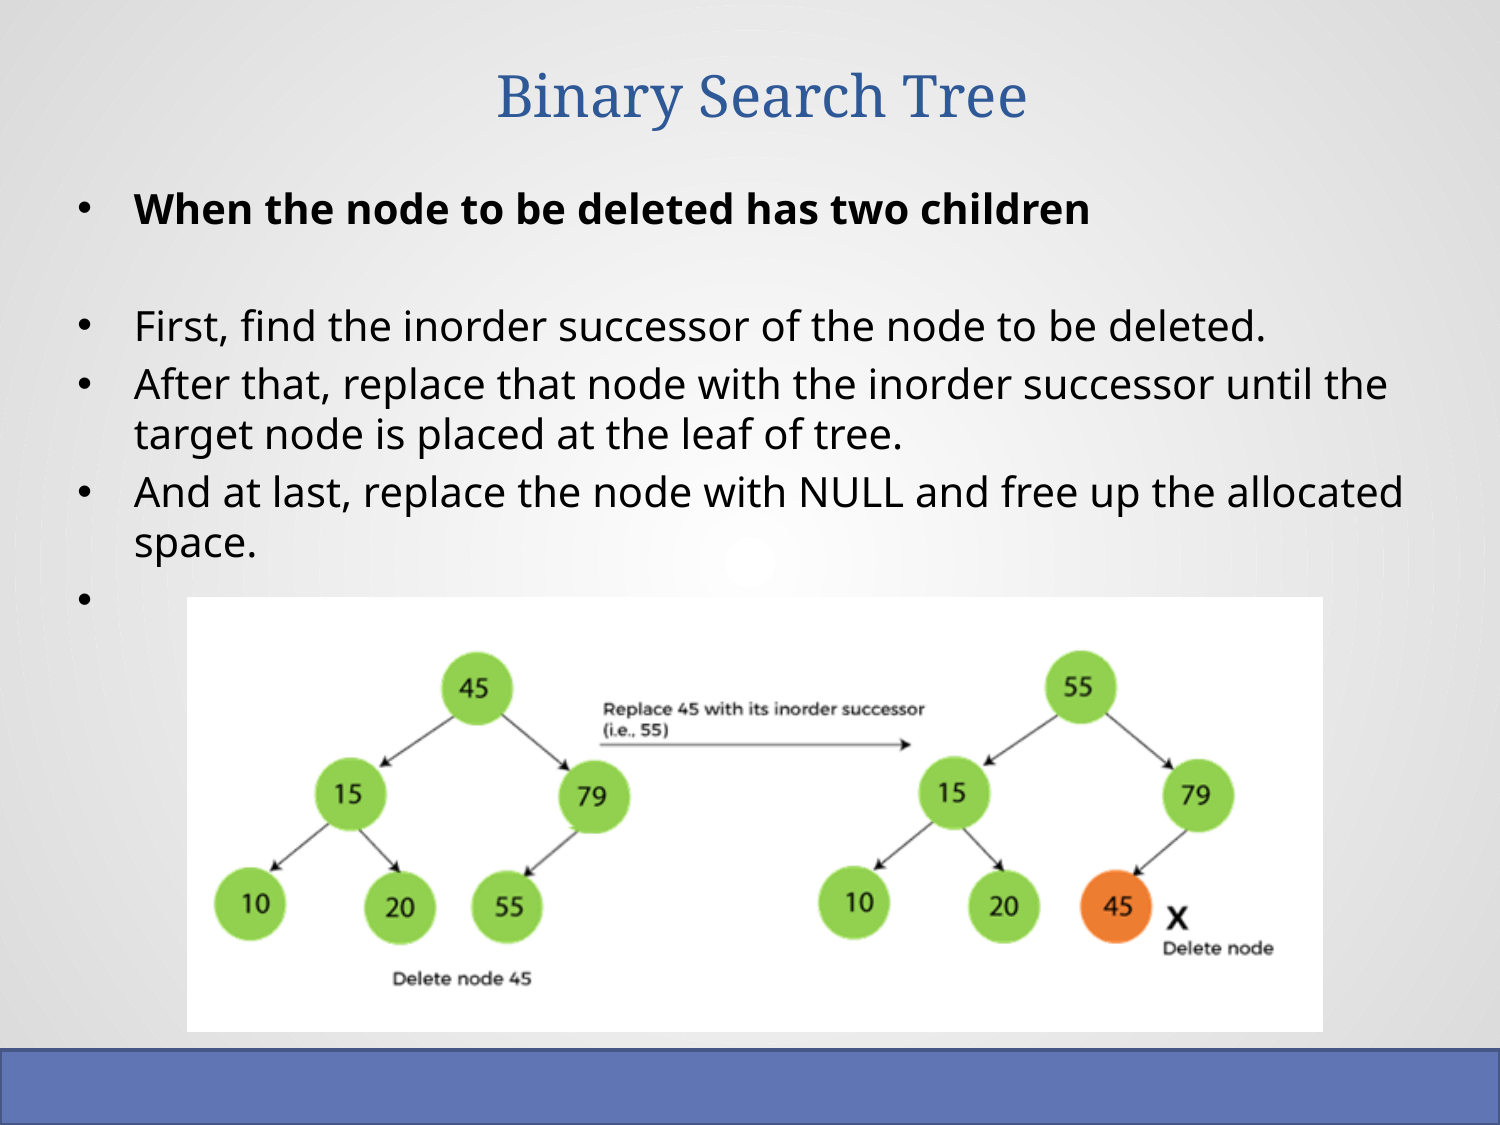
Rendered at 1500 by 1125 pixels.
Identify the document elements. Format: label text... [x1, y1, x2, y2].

picture [187, 597, 1324, 1032]
title Binary Search Tree [87, 12, 1438, 125]
text_box [0, 1048, 1500, 1125]
list When the node to be deleted has two children First, find the inorder successor of the node to be deleted. After that, replace that node with the inorder successor until the target node is placed at the leaf of tree. And at last, replace the node with NULL and free up the allocated space. [62, 174, 1425, 1048]
